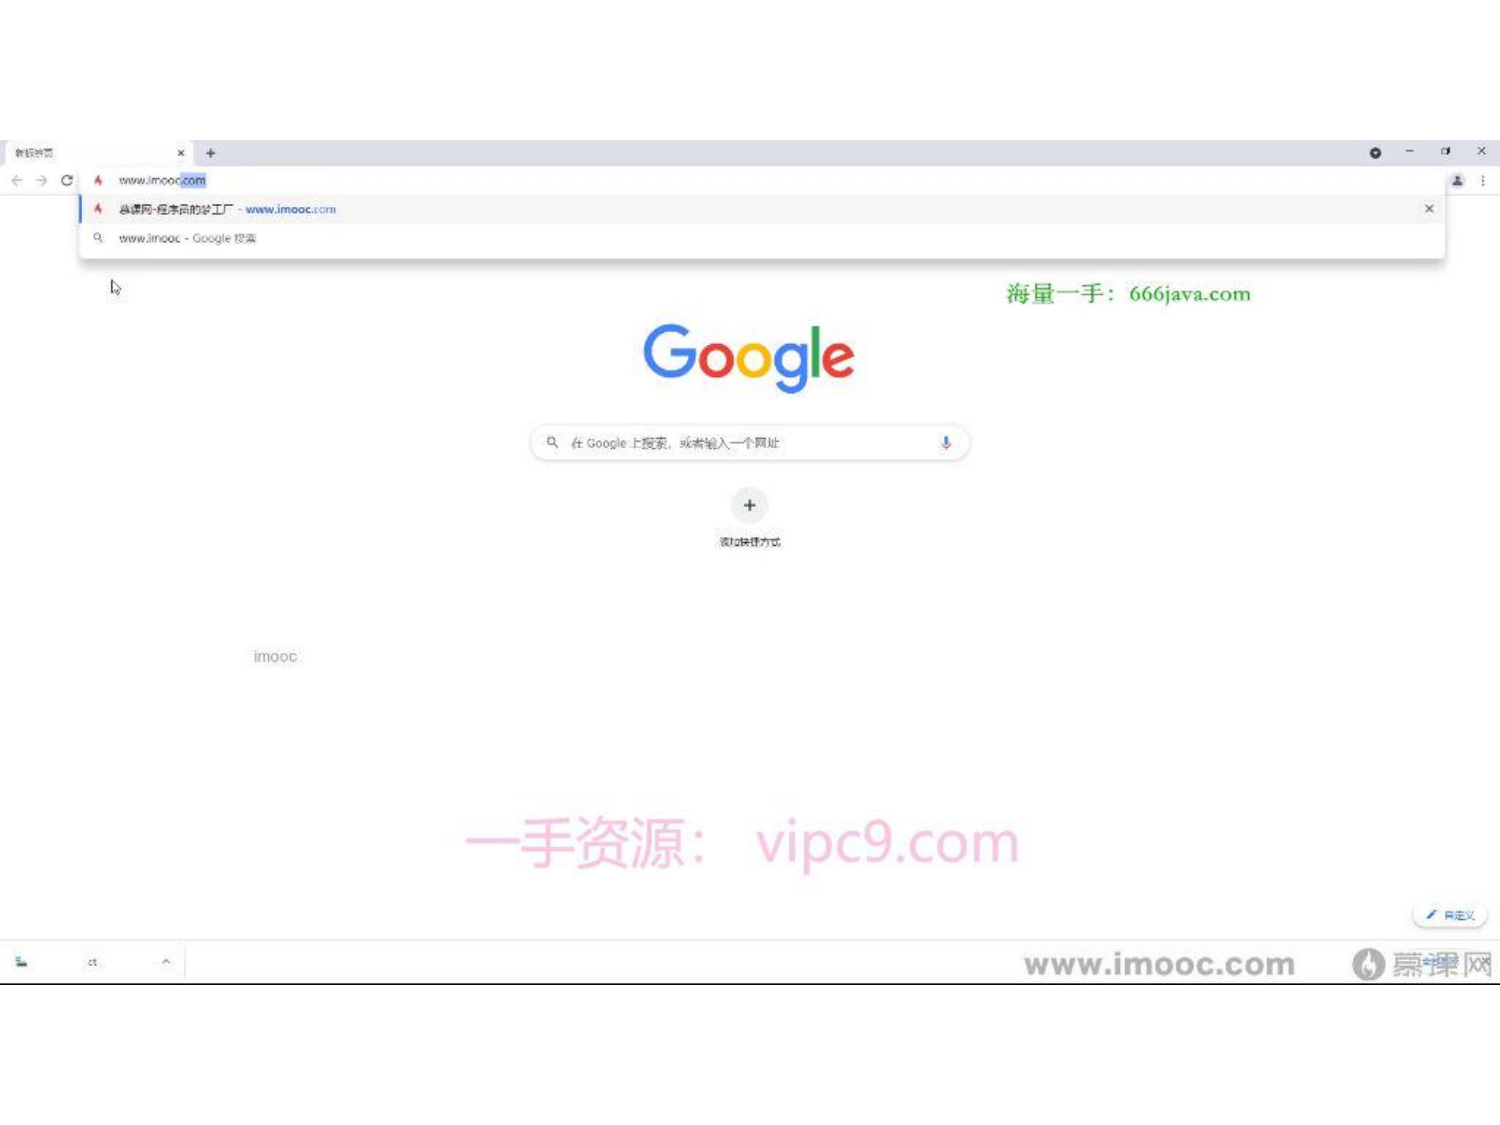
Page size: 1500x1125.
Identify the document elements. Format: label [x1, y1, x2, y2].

picture [0, 140, 1500, 985]
